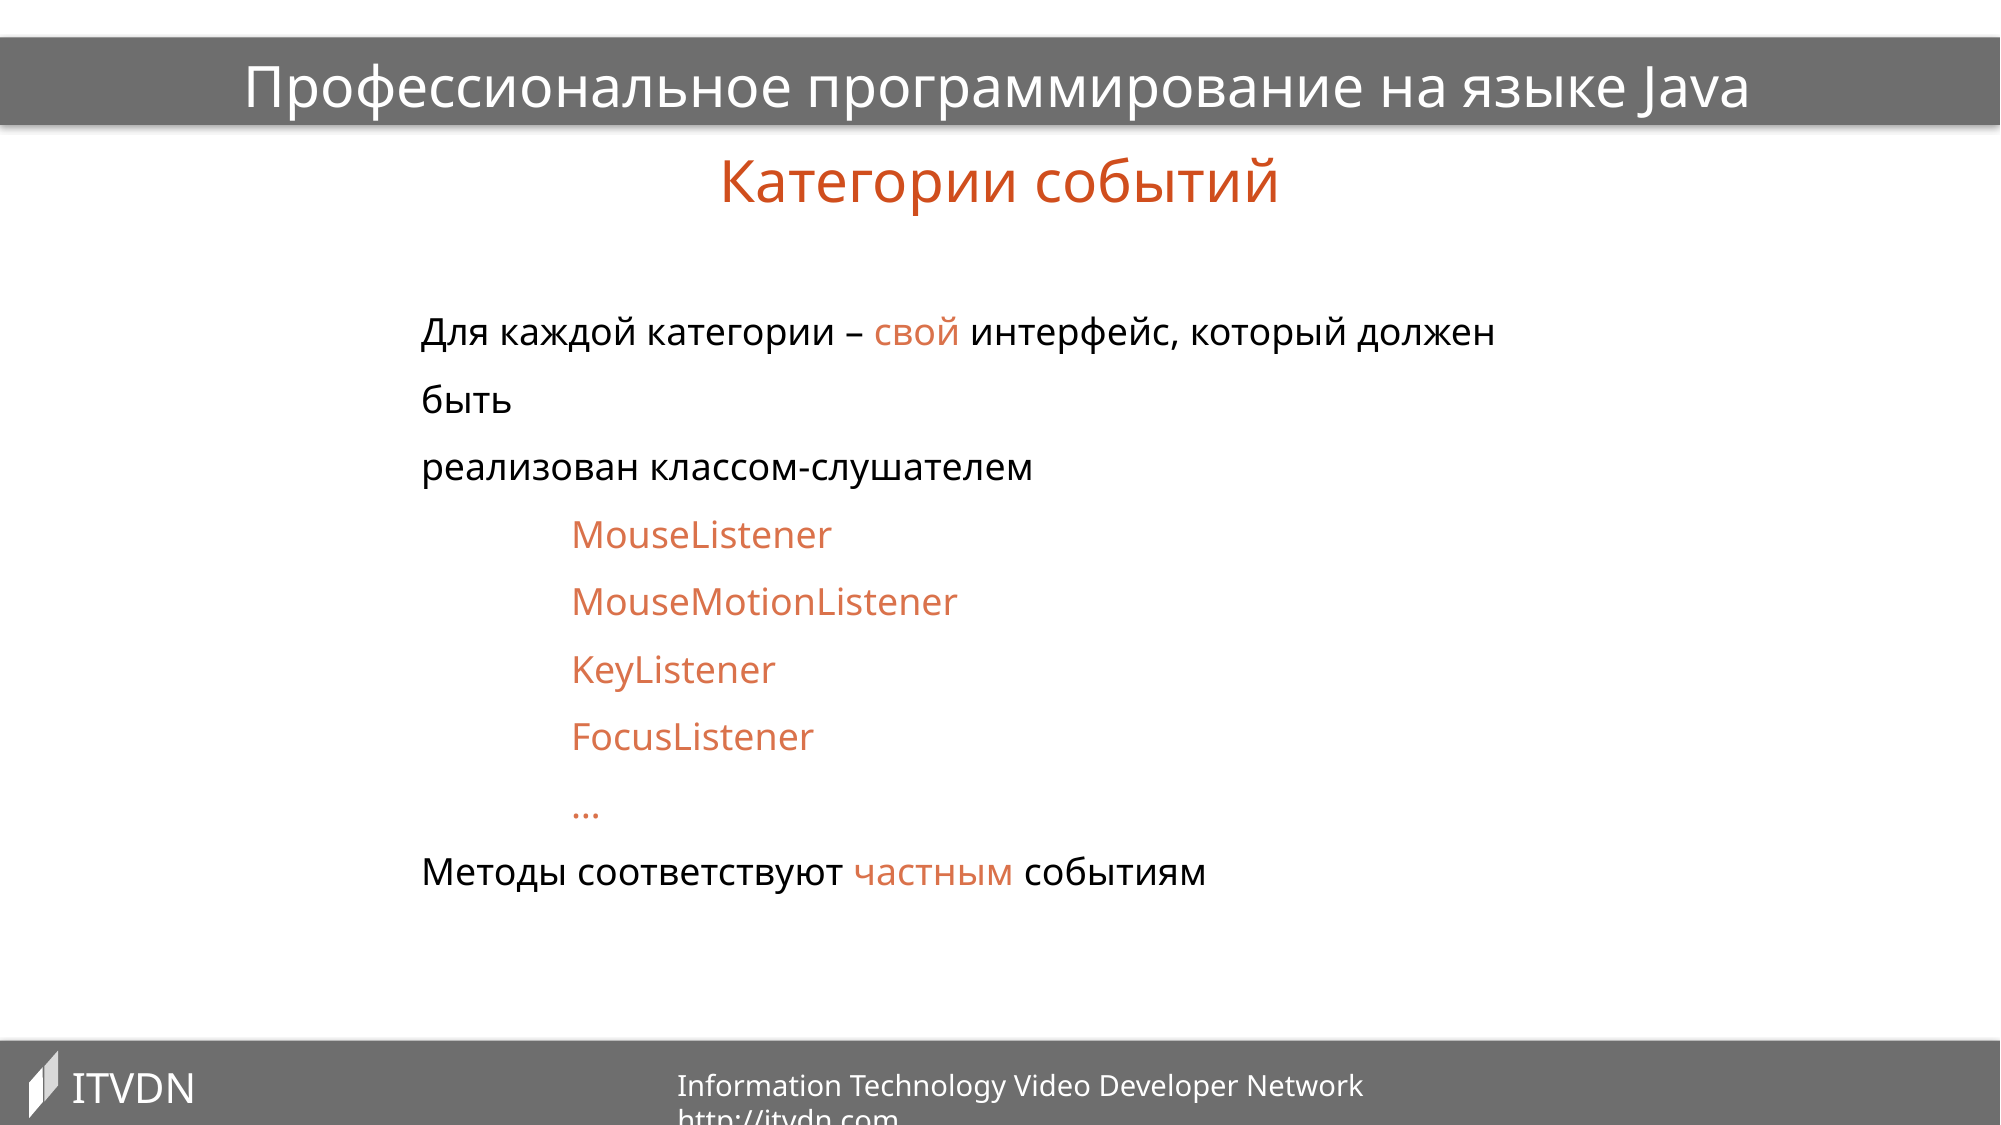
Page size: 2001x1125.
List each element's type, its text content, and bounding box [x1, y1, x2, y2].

text_box [0, 1037, 2000, 1125]
text_box Профессиональное программирование на языке Java [207, 37, 1788, 132]
text_box Information Technology Video Developer Network http://itvdn.com [662, 1059, 1963, 1125]
text_box Для каждой категории – свой интерфейс, который должен быть реализован классом-слушателем MouseListener MouseMotionListener KeyListener FocusListener … Методы соответствуют частным событиям [406, 278, 1594, 901]
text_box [28, 1050, 59, 1119]
text_box [0, 34, 2000, 128]
text_box Категории событий [324, 138, 1675, 225]
text_box ITVDN [62, 1054, 212, 1120]
